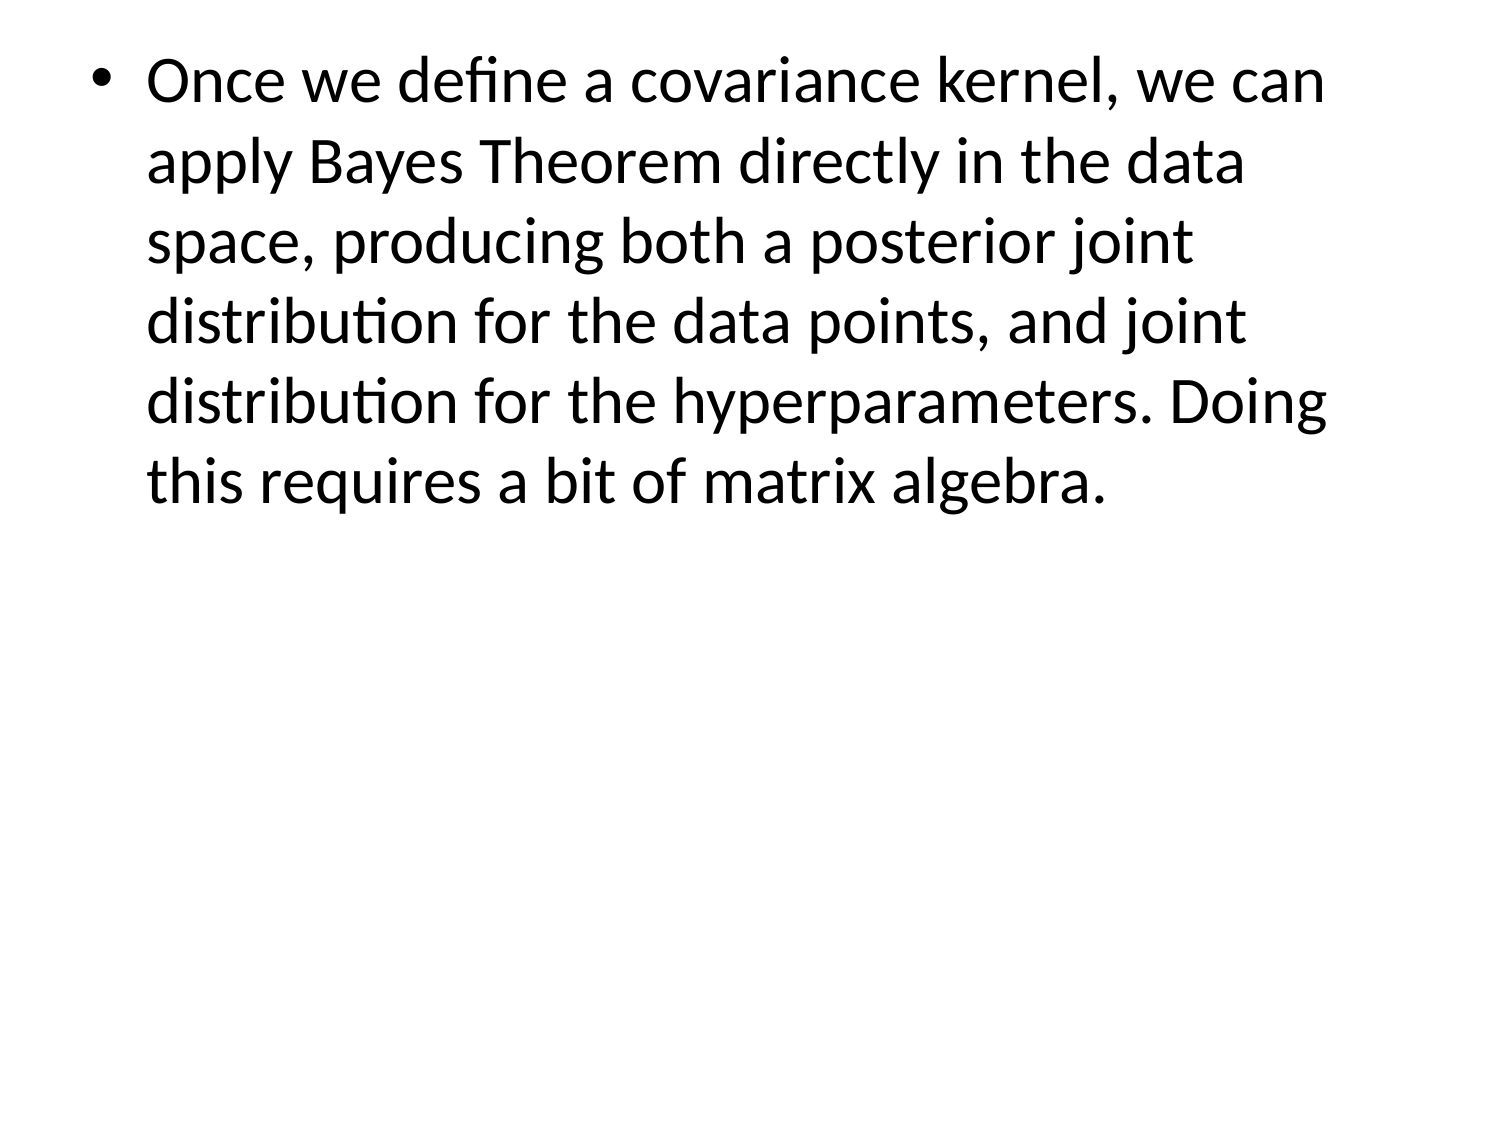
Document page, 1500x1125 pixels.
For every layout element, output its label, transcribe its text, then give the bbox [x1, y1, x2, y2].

list Once we define a covariance kernel, we can apply Bayes Theorem directly in the data space, producing both a posterior joint distribution for the data points, and joint distribution for the hyperparameters. Doing this requires a bit of matrix algebra. [75, 28, 1425, 1005]
